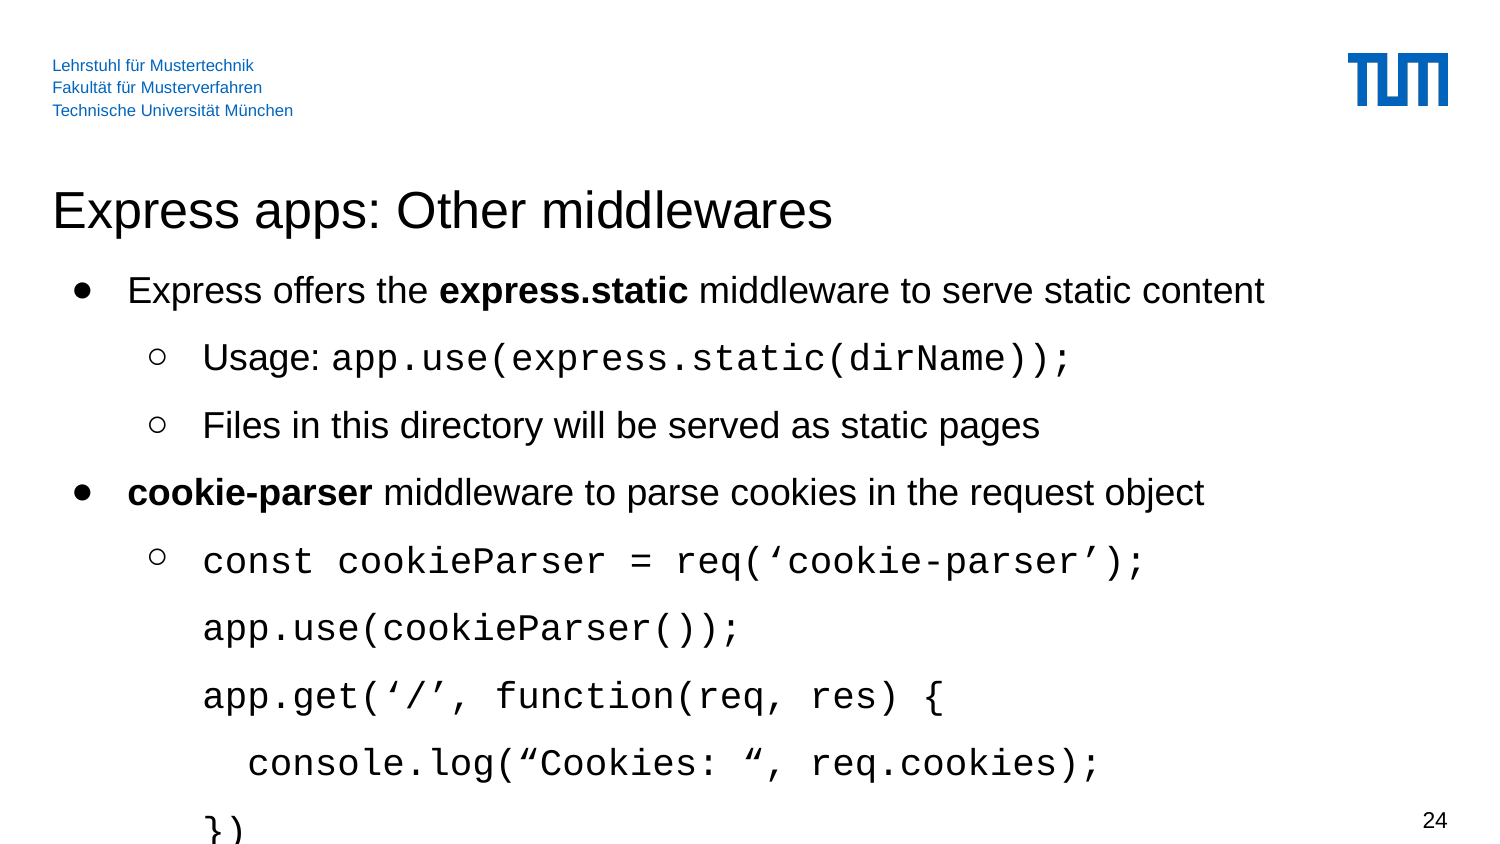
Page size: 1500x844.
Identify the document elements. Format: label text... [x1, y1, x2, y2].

list Express offers the express.static middleware to serve static content Usage: app.use(express.static(dirName)); Files in this directory will be served as static pages cookie-parser middleware to parse cookies in the request object const cookieParser = req(‘cookie-parser’); app.use(cookieParser()); app.get(‘/’, function(req, res) { console.log(“Cookies: “, req.cookies); }) [52, 243, 1449, 797]
title Express apps: Other middlewares [52, 159, 1449, 222]
slide_number ‹#› [1111, 796, 1448, 842]
picture [1348, 53, 1448, 106]
